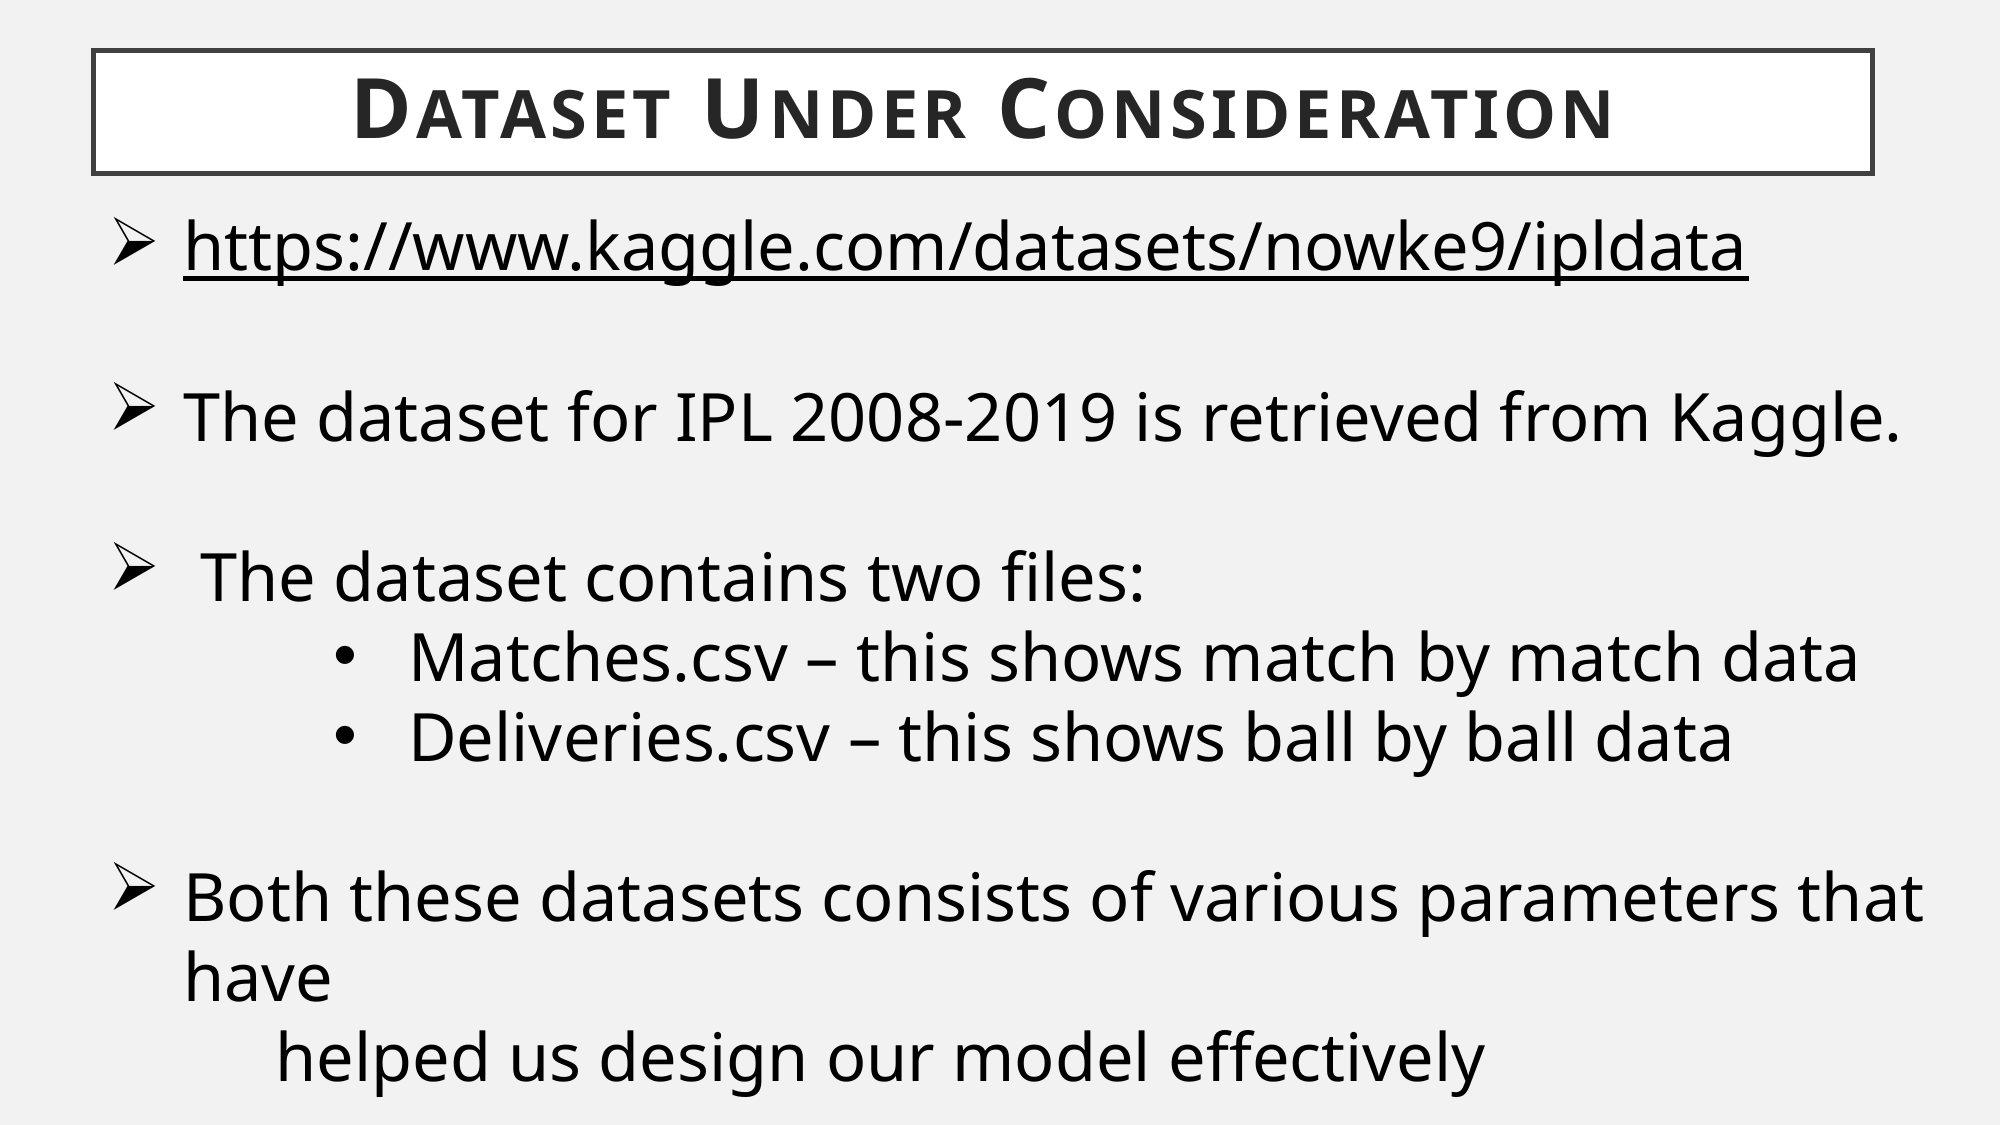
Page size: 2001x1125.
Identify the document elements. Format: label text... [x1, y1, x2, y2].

text_box https://www.kaggle.com/datasets/nowke9/ipldata The dataset for IPL 2008-2019 is retrieved from Kaggle. The dataset contains two files: Matches.csv – this shows match by match data Deliveries.csv – this shows ball by ball data Both these datasets consists of various parameters that have helped us design our model effectively [93, 196, 1989, 1125]
title DATASET UNDER CONSIDERATION [91, 48, 1875, 176]
